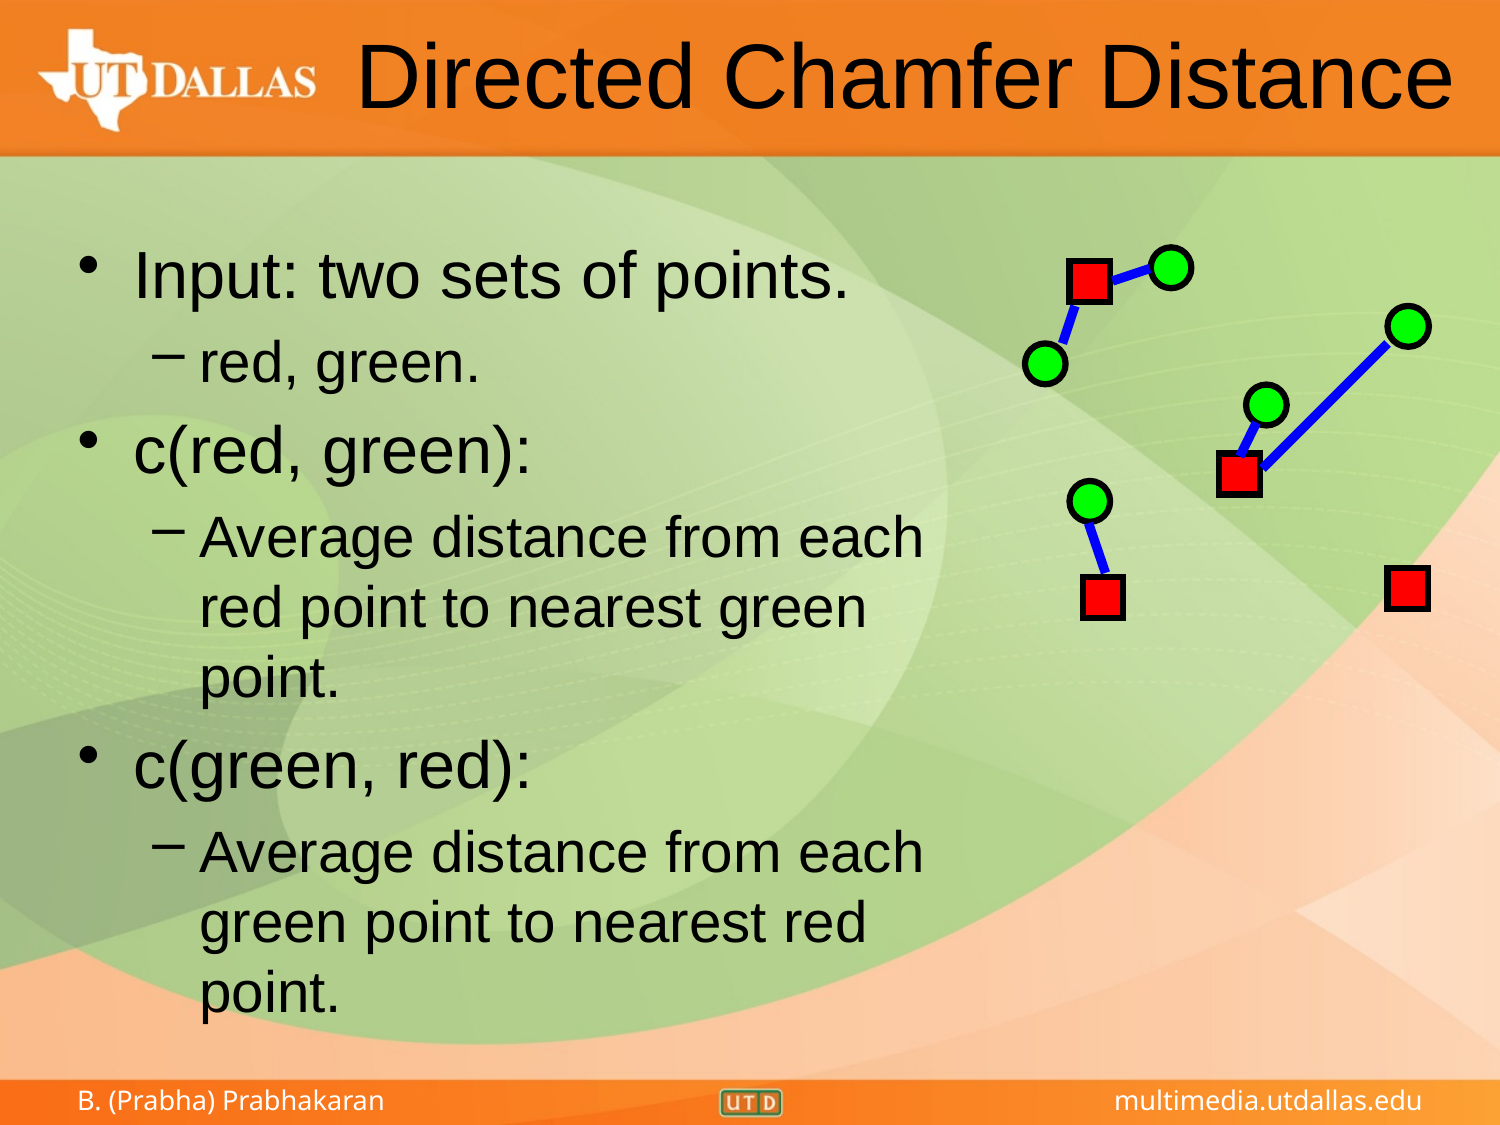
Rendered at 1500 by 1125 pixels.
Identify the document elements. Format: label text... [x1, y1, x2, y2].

picture [0, 0, 1500, 1125]
title Directed Chamfer Distance [237, 0, 1500, 136]
list Input: two sets of points. red, green. c(red, green): Average distance from each red point to nearest green point. c(green, red): Average distance from each green point to nearest red point. [62, 224, 988, 1038]
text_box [1024, 247, 1430, 619]
